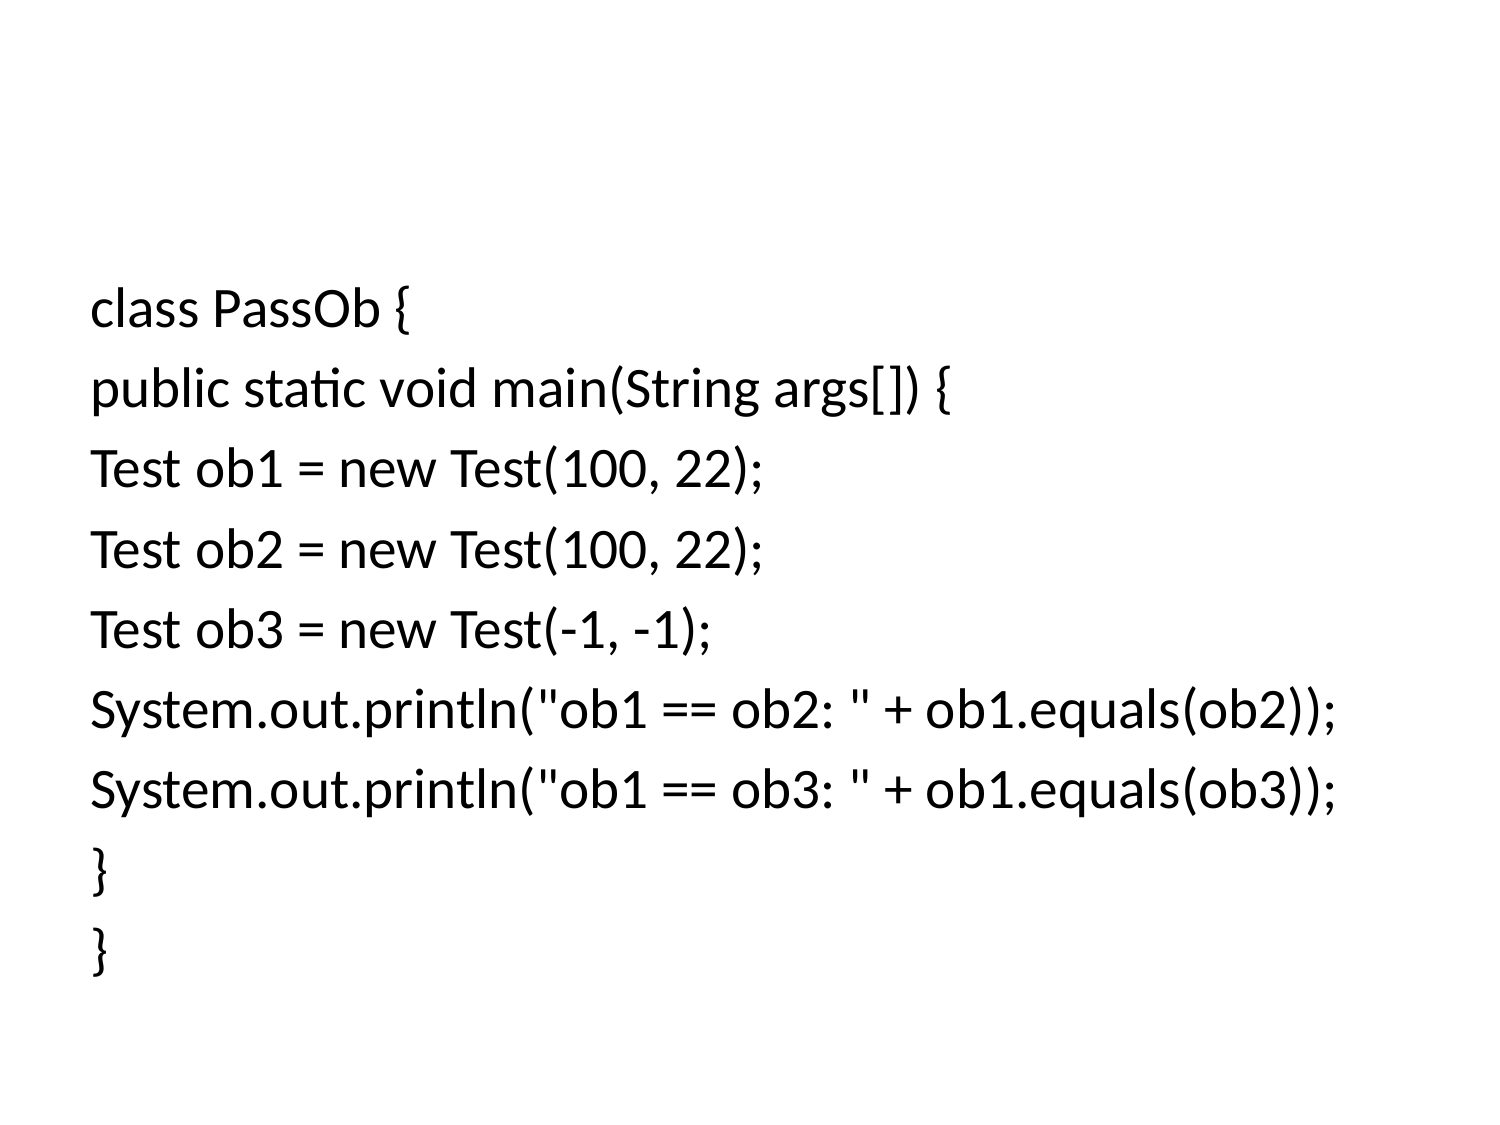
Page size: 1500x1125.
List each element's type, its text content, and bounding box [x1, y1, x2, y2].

list class PassOb { public static void main(String args[]) { Test ob1 = new Test(100, 22); Test ob2 = new Test(100, 22); Test ob3 = new Test(-1, -1); System.out.println("ob1 == ob2: " + ob1.equals(ob2)); System.out.println("ob1 == ob3: " + ob1.equals(ob3)); } } [75, 262, 1425, 1005]
